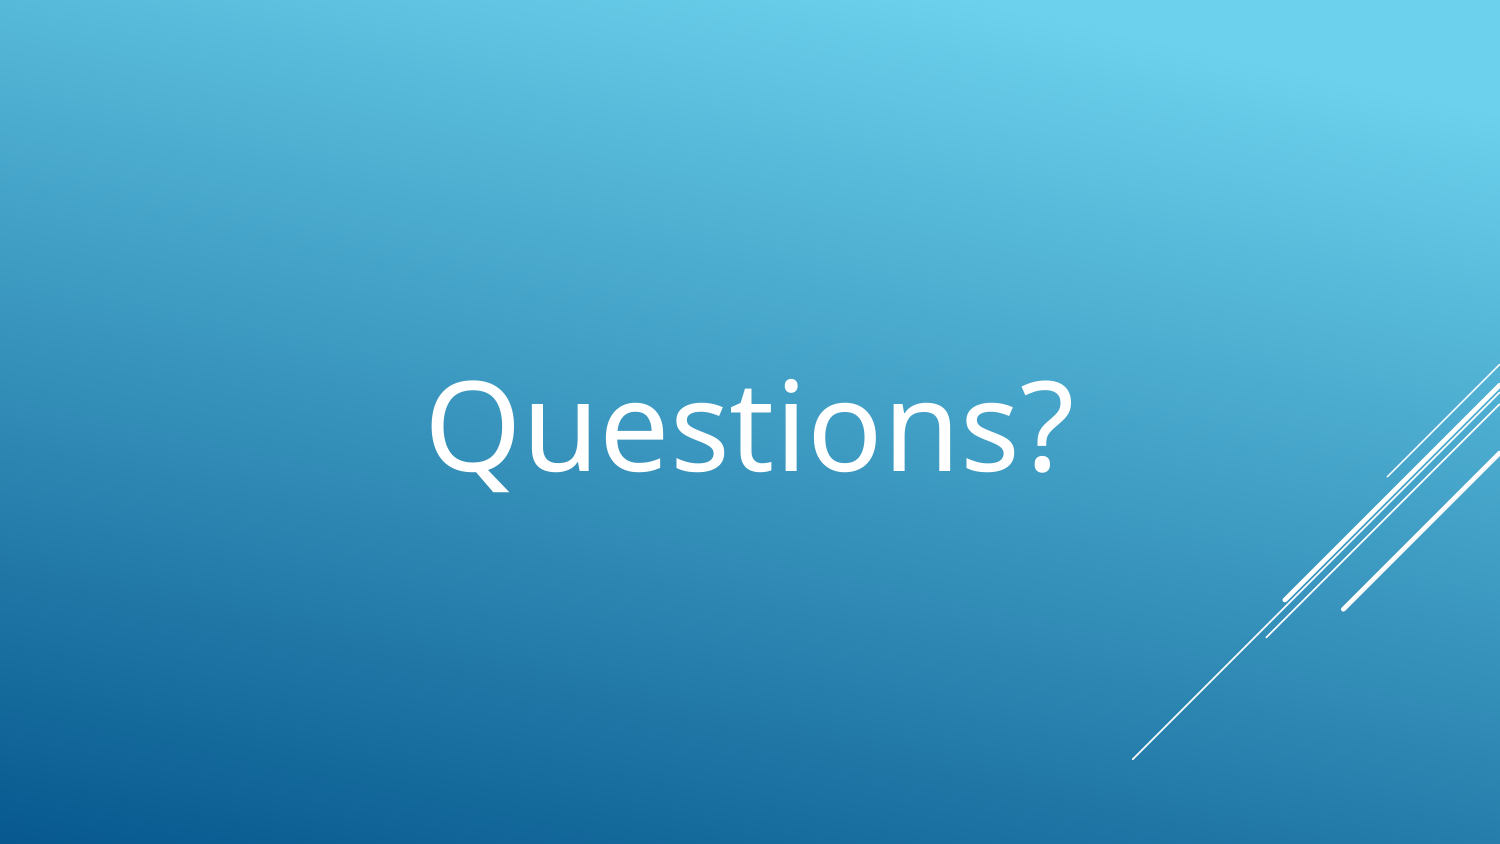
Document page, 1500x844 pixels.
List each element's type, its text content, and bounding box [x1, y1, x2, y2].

list Questions? [51, 0, 1449, 844]
